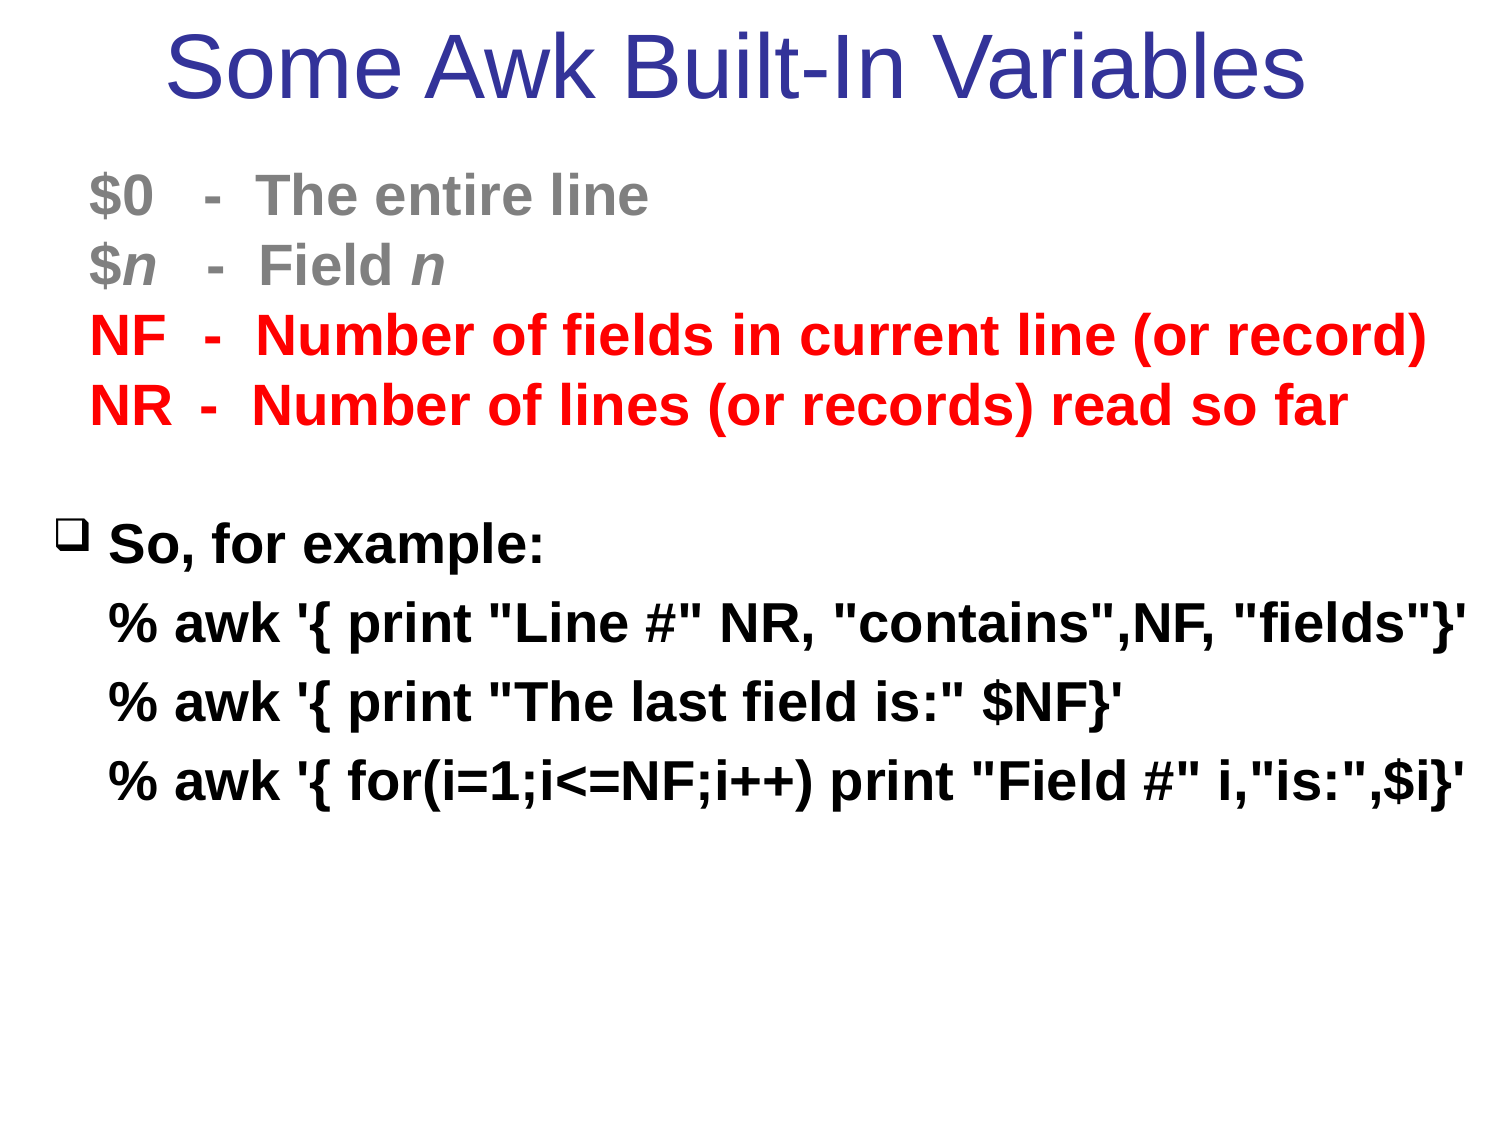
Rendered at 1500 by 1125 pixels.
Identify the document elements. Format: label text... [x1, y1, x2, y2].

text_box So, for example: % awk '{ print "Line #" NR, "contains",NF, "fields"}' % awk '{ print "The last field is:" $NF}' % awk '{ for(i=1;i<=NF;i++) print "Field #" i,"is:",$i}' [37, 500, 1500, 1050]
text_box Some Awk Built-In Variables $0 - The entire line $n - Field n NF - Number of fields in current line (or record) NR - Number of lines (or records) read so far [0, 0, 1500, 500]
